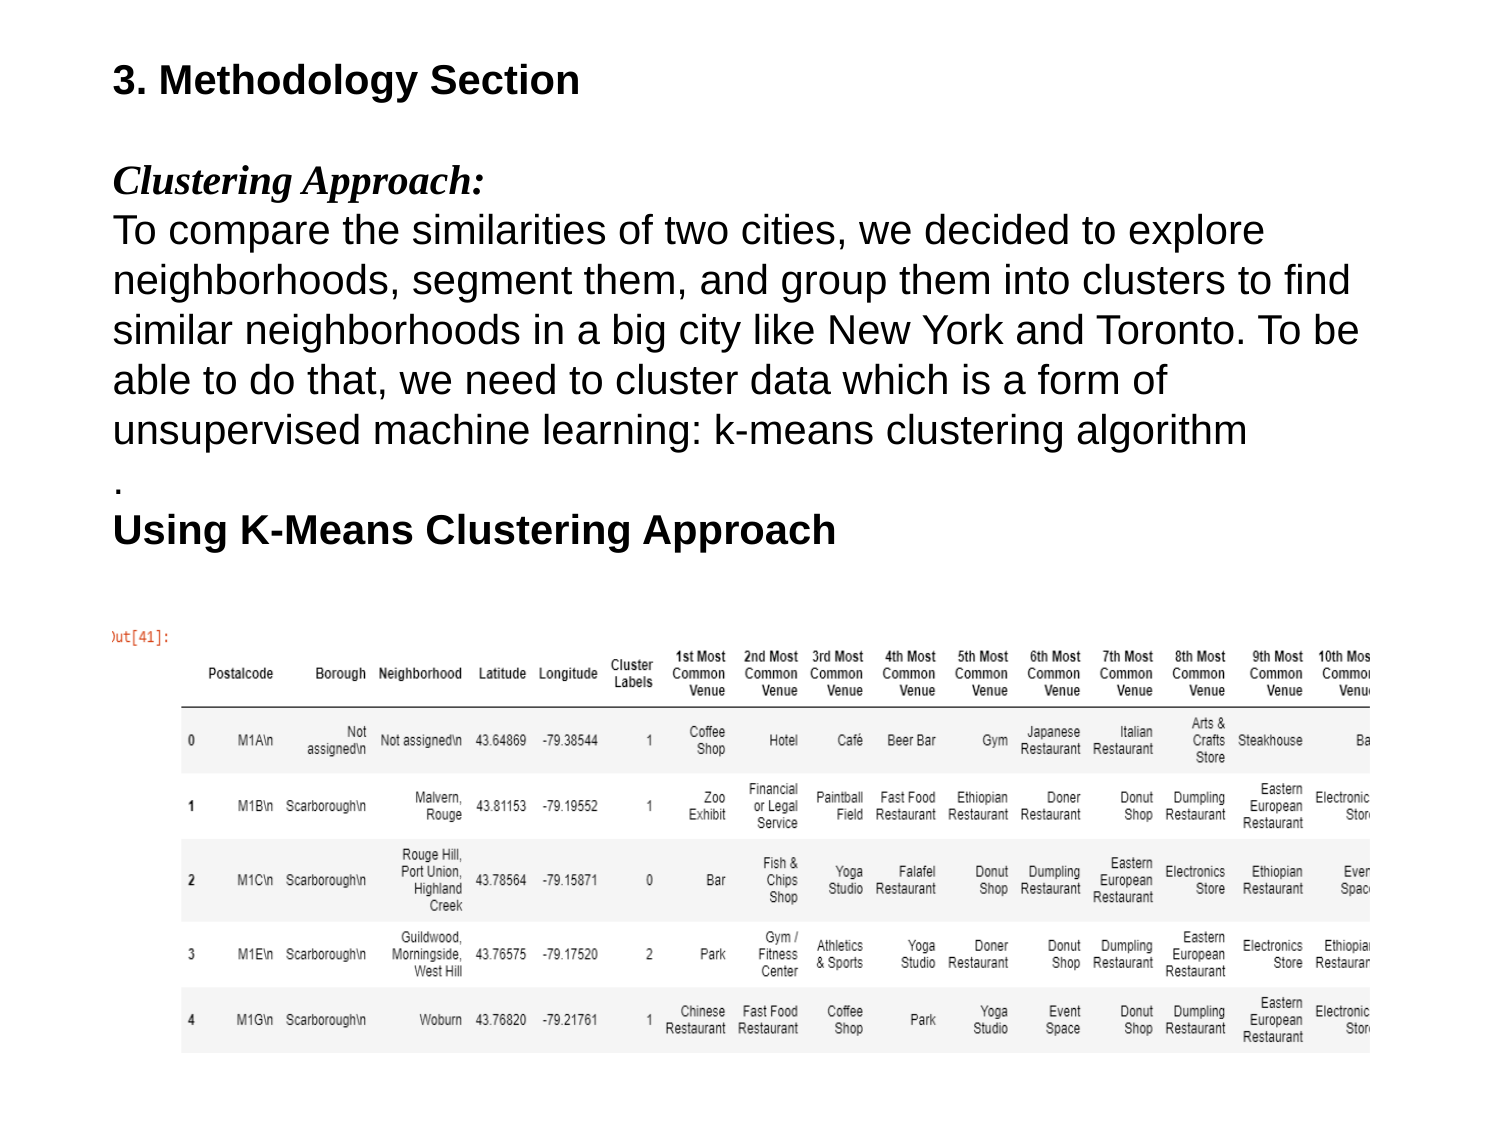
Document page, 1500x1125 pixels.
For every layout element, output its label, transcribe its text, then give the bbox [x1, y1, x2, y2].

text_box 3. Methodology Section Clustering Approach: To compare the similarities of two cities, we decided to explore neighborhoods, segment them, and group them into clusters to find similar neighborhoods in a big city like New York and Toronto. To be able to do that, we need to cluster data which is a form of unsupervised machine learning: k-means clustering algorithm . Using K-Means Clustering Approach [112, 2, 1400, 553]
picture [112, 624, 1376, 1053]
